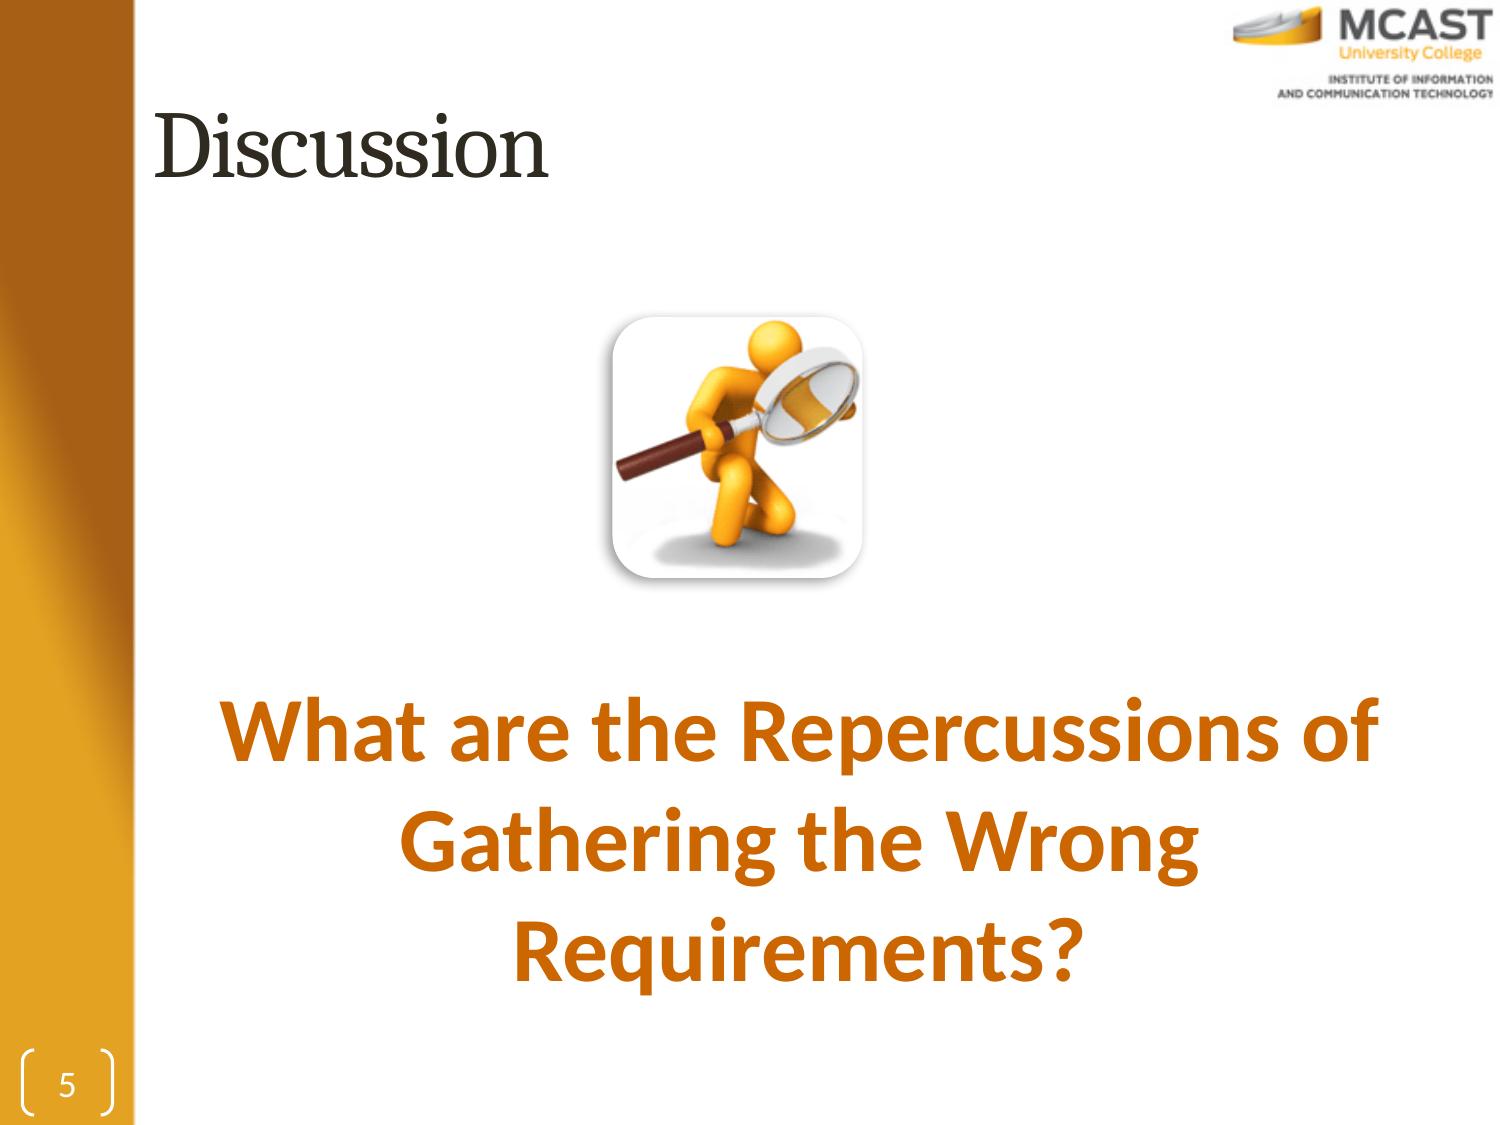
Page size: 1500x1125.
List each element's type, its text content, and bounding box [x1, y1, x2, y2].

title Discussion [137, 45, 1263, 233]
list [611, 316, 863, 579]
picture [0, 0, 1500, 1125]
text_box What are the Repercussions of Gathering the Wrong Requirements? [150, 662, 1450, 1008]
slide_number 5 [20, 1048, 115, 1117]
